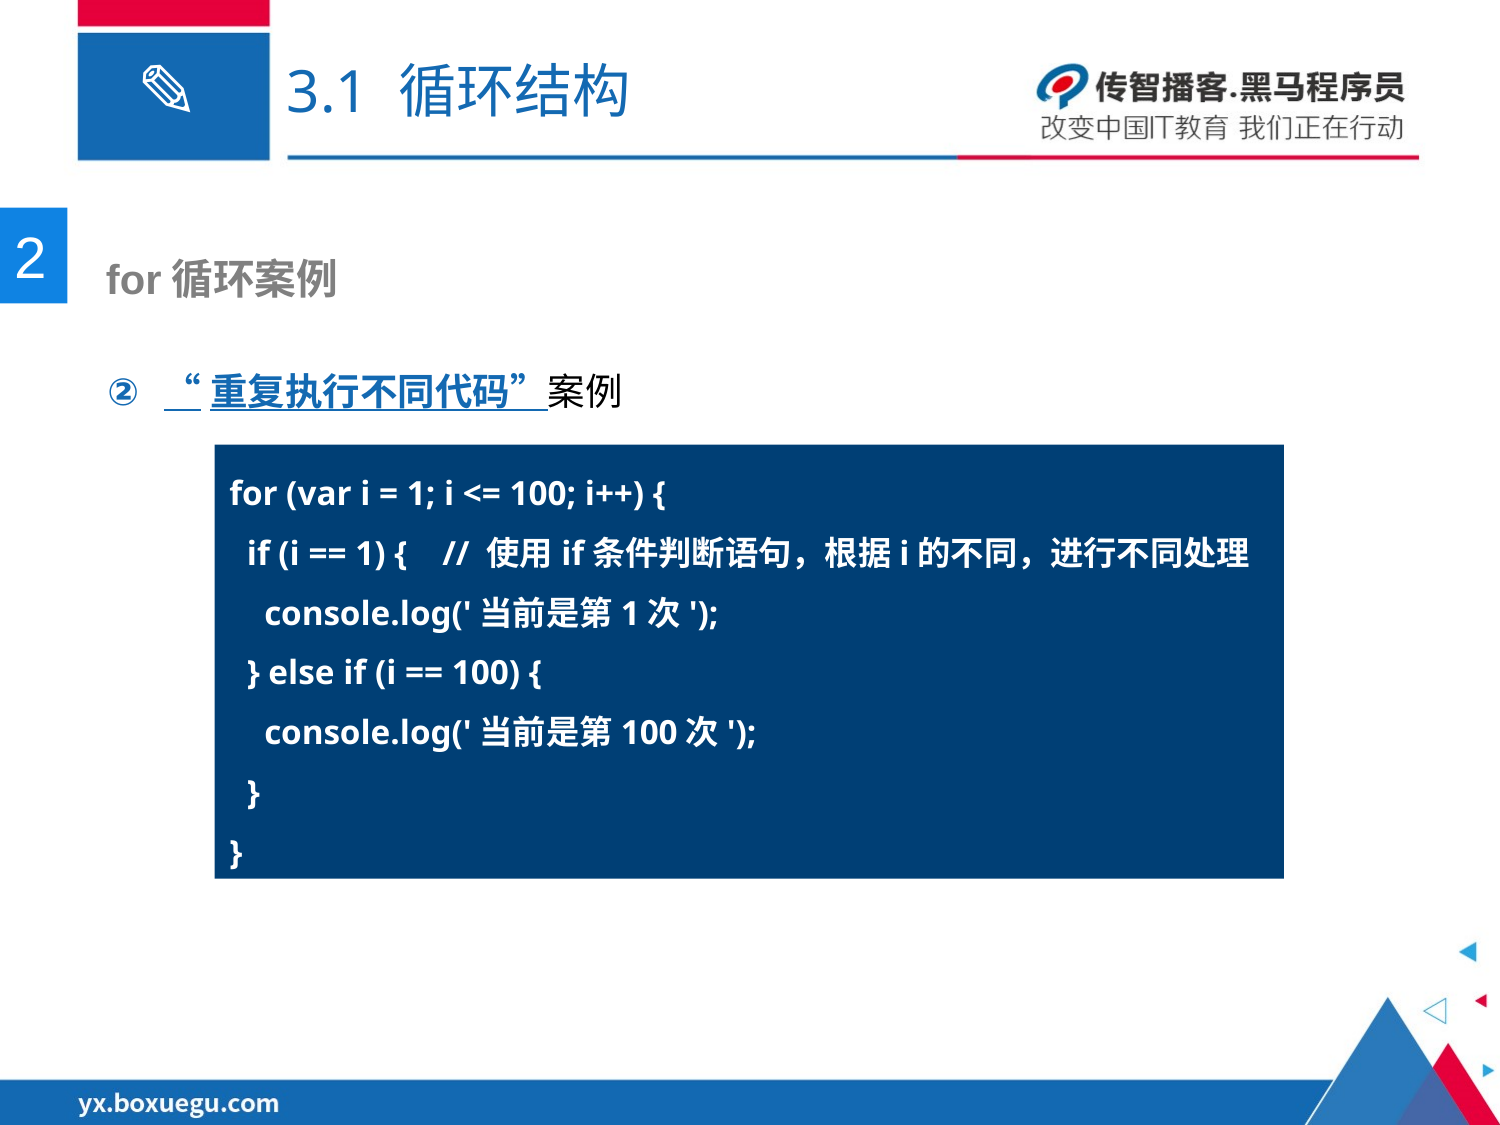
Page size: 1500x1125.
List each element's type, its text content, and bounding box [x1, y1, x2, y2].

picture [0, 1, 1500, 1125]
text_box for (var i = 1; i <= 100; i++) { if (i == 1) { // 使用if条件判断语句，根据i的不同，进行不同处理 console.log('当前是第1次'); } else if (i == 100) { console.log('当前是第100次'); } } [214, 444, 1284, 879]
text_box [0, 207, 68, 304]
title 3.1 循环结构 [271, 25, 1046, 153]
text_box for循环案例 [70, 245, 842, 310]
text_box “重复执行不同代码”案例 [92, 315, 1390, 421]
